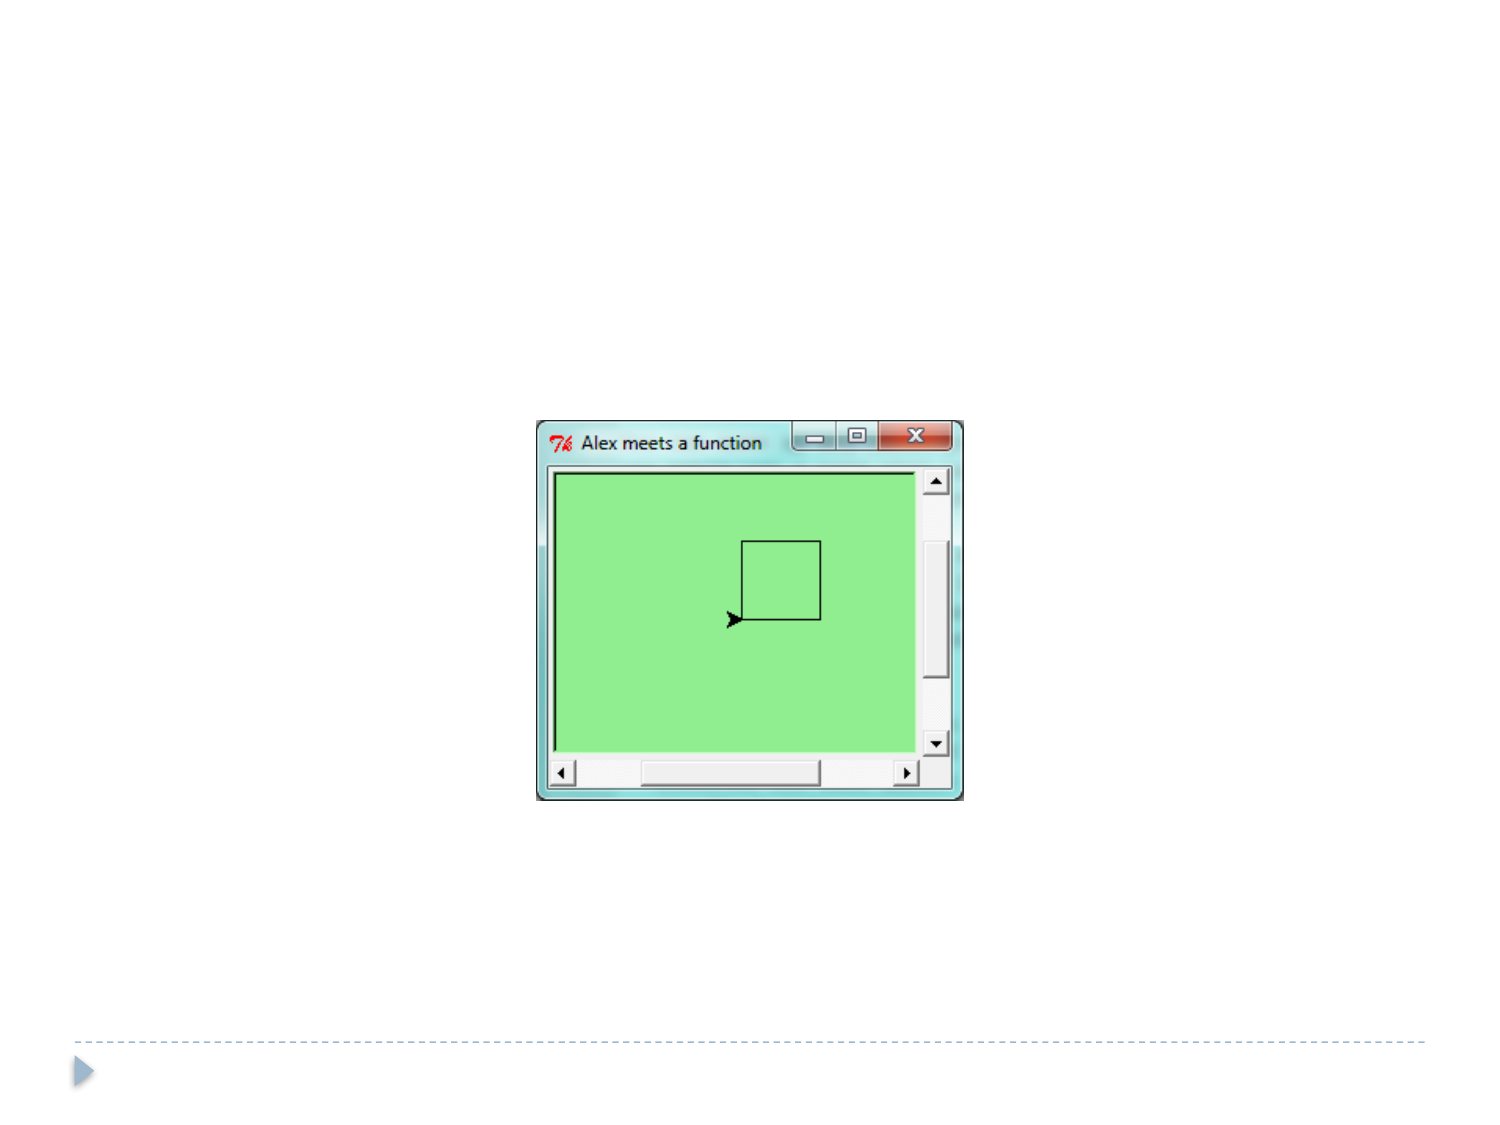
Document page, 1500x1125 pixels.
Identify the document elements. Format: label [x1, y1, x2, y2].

picture [536, 420, 964, 801]
